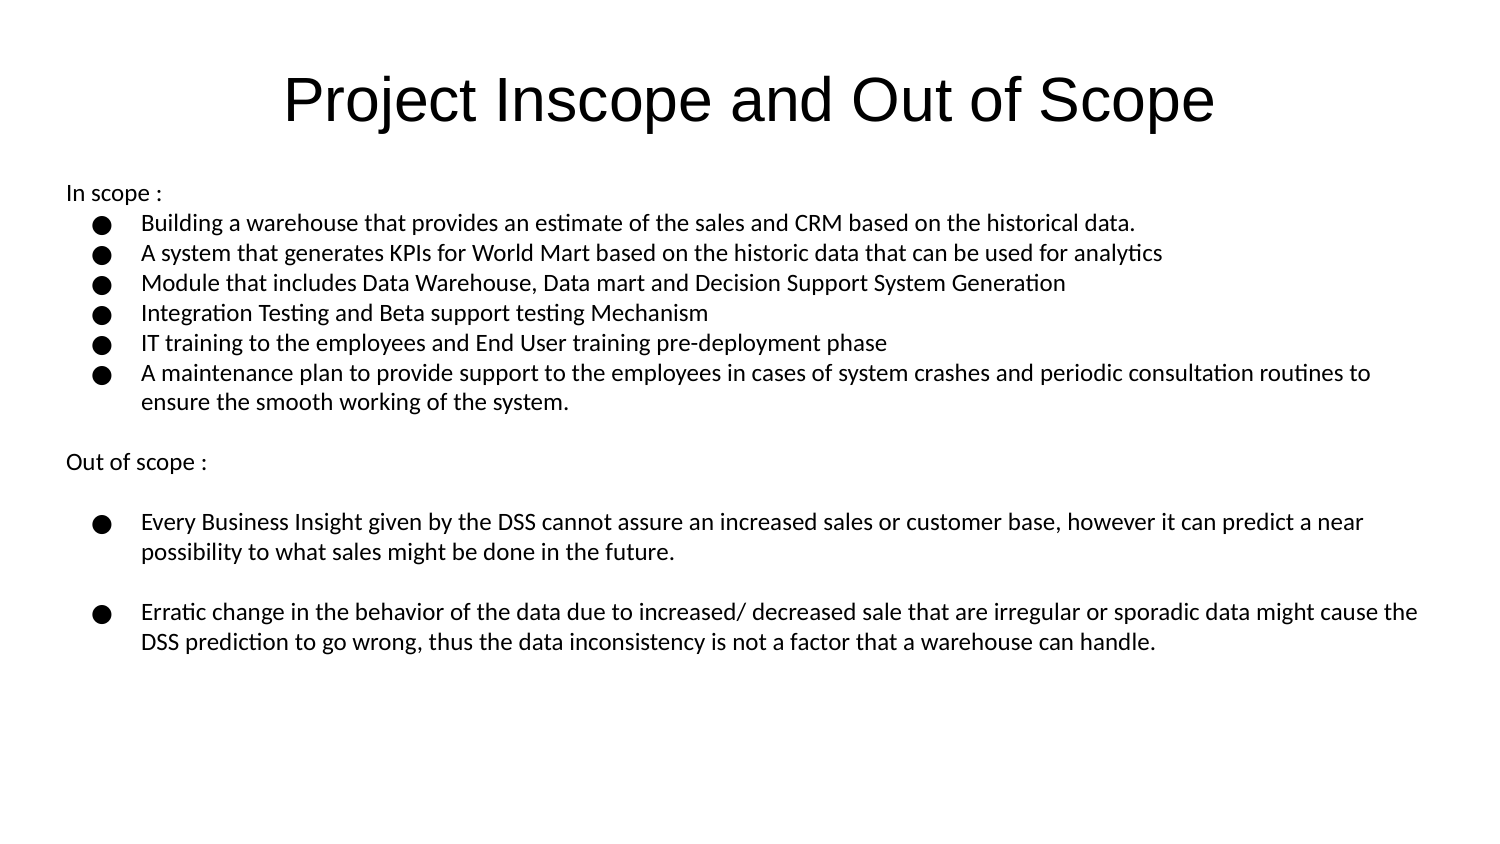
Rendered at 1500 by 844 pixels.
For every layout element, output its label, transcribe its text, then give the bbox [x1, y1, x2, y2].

title Project Inscope and Out of Scope [51, 18, 1449, 149]
subtitle In scope : Building a warehouse that provides an estimate of the sales and CRM based on the historical data. A system that generates KPIs for World Mart based on the historic data that can be used for analytics Module that includes Data Warehouse, Data mart and Decision Support System Generation Integration Testing and Beta support testing Mechanism IT training to the employees and End User training pre-deployment phase A maintenance plan to provide support to the employees in cases of system crashes and periodic consultation routines to ensure the smooth working of the system. Out of scope : Every Business Insight given by the DSS cannot assure an increased sales or customer base, however it can predict a near possibility to what sales might be done in the future. Erratic change in the behavior of the data due to increased/ decreased sale that are irregular or sporadic data might cause the DSS prediction to go wrong, thus the data inconsistency is not a factor that a warehouse can handle. [51, 161, 1449, 813]
